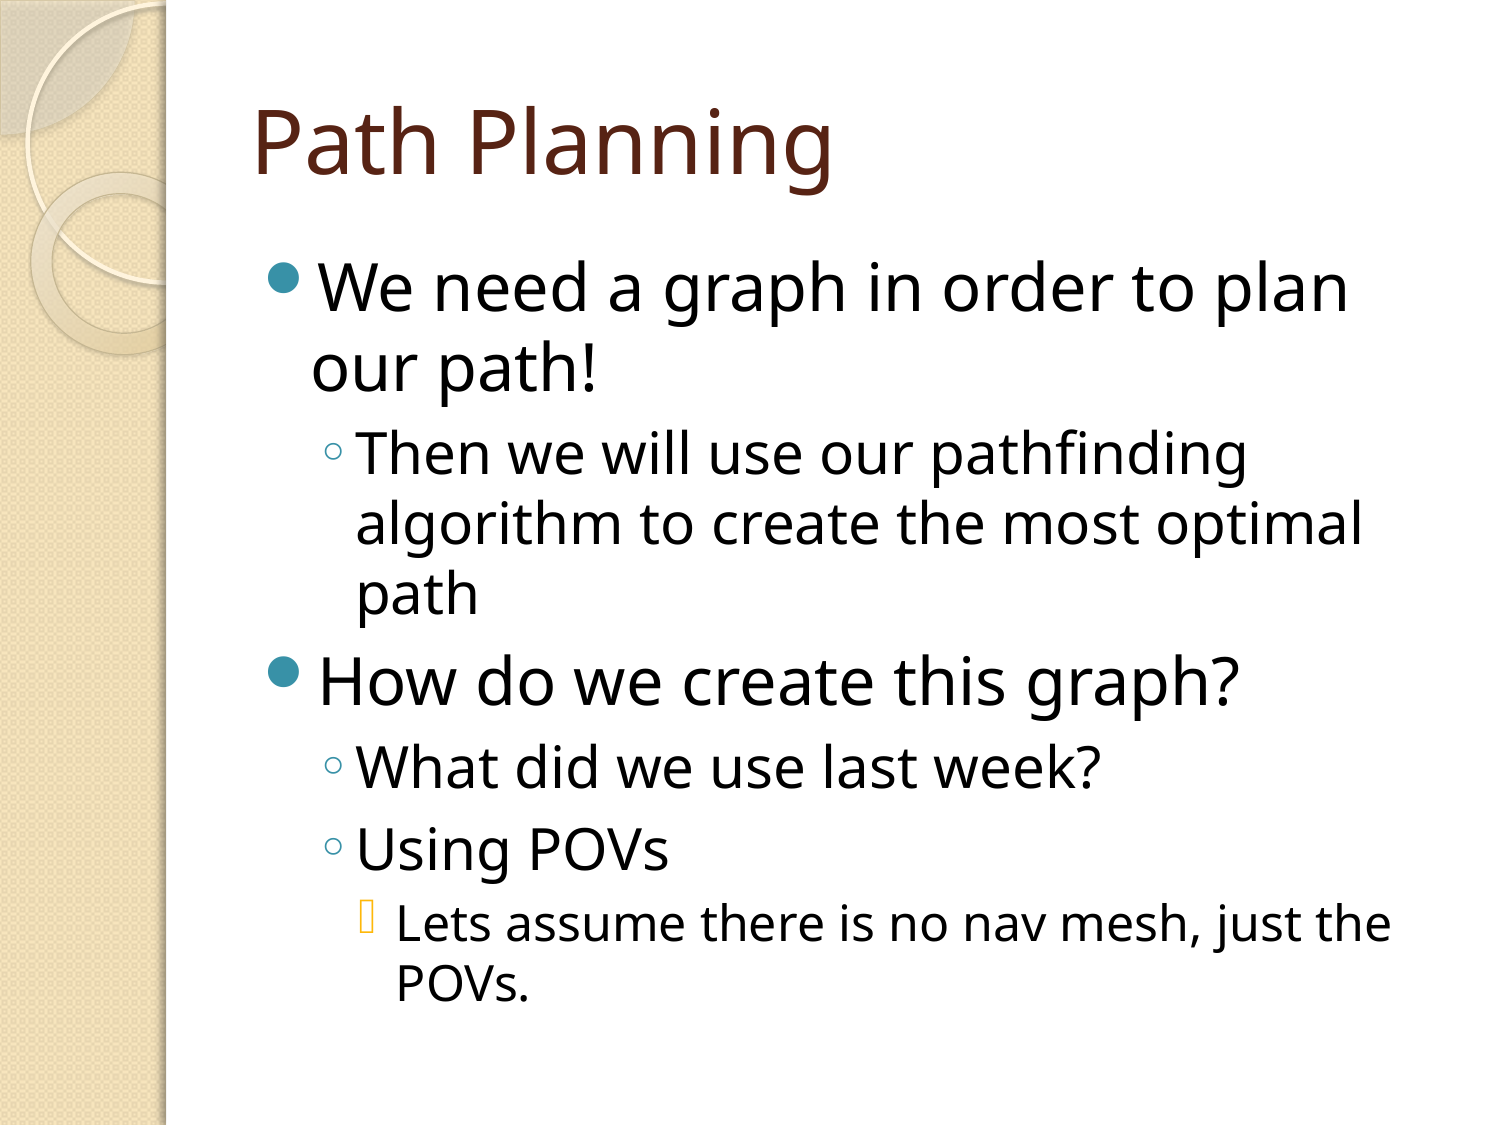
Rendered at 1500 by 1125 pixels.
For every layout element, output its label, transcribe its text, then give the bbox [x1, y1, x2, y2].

list We need a graph in order to plan our path! Then we will use our pathfinding algorithm to create the most optimal path How do we create this graph? What did we use last week? Using POVs Lets assume there is no nav mesh, just the POVs. [235, 237, 1466, 1025]
title Path Planning [235, 45, 1466, 233]
